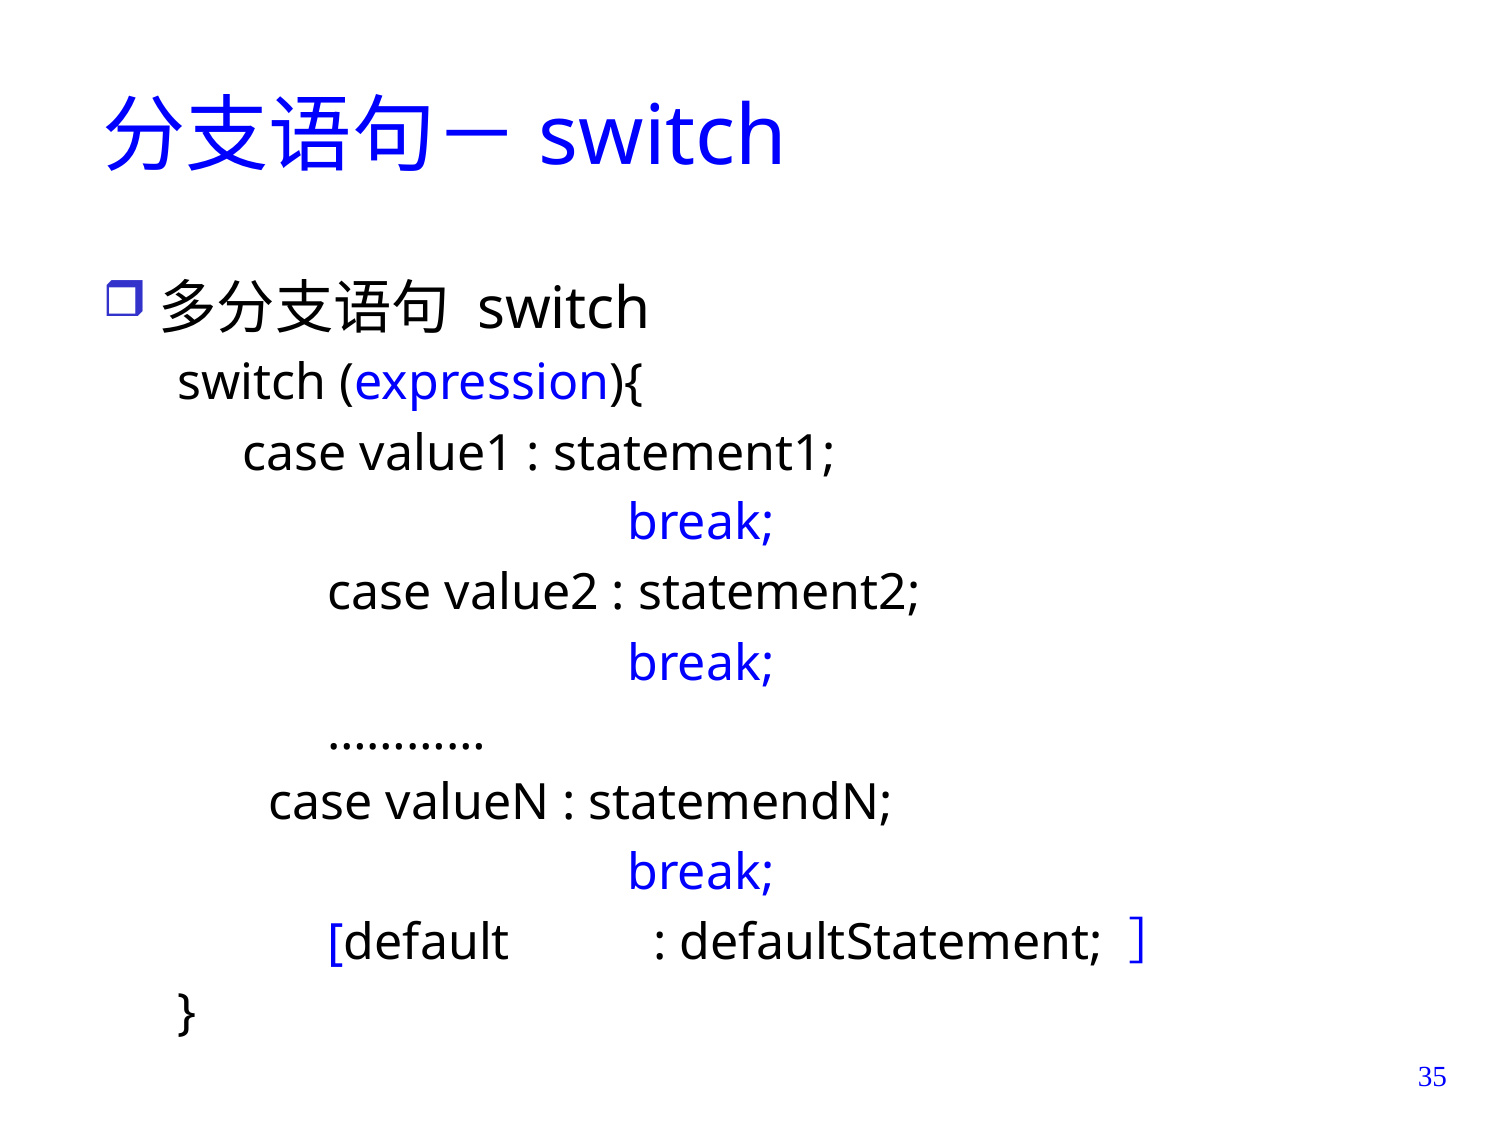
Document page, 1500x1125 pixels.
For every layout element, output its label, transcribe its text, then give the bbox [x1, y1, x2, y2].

list 多分支语句 switch switch (expression){ case value1 : statement1; break; case value2 : statement2; break; ………… case valueN : statemendN; break; [default : defaultStatement; ］ } [87, 262, 1363, 1025]
slide_number 35 [1362, 1049, 1463, 1125]
title 分支语句－switch [87, 37, 1363, 225]
